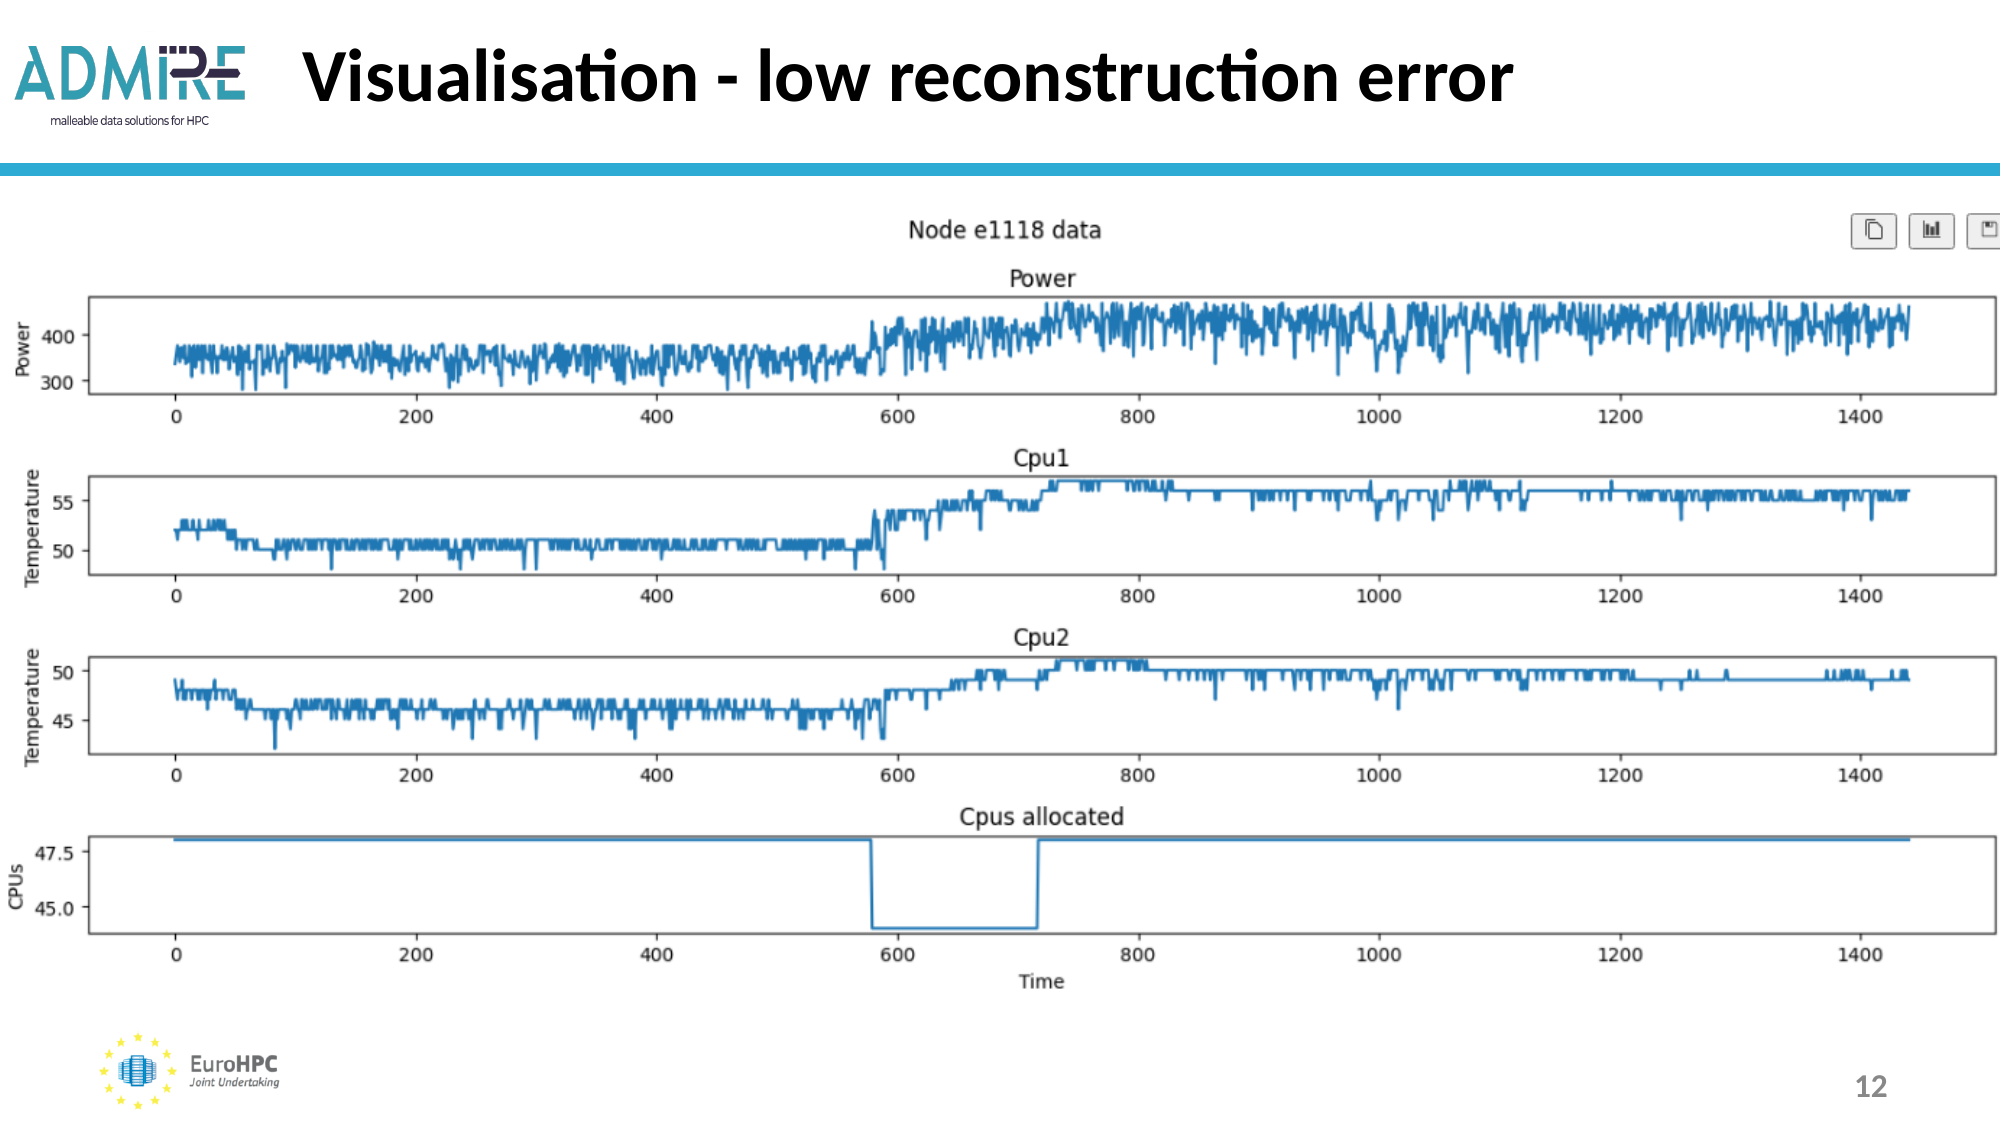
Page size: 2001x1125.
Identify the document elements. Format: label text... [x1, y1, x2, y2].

slide_number ‹#› [1725, 1054, 1903, 1115]
picture [94, 1021, 288, 1115]
picture [0, 211, 2000, 997]
picture [0, 26, 248, 153]
title Visualisation - low reconstruction error [287, 0, 2000, 154]
